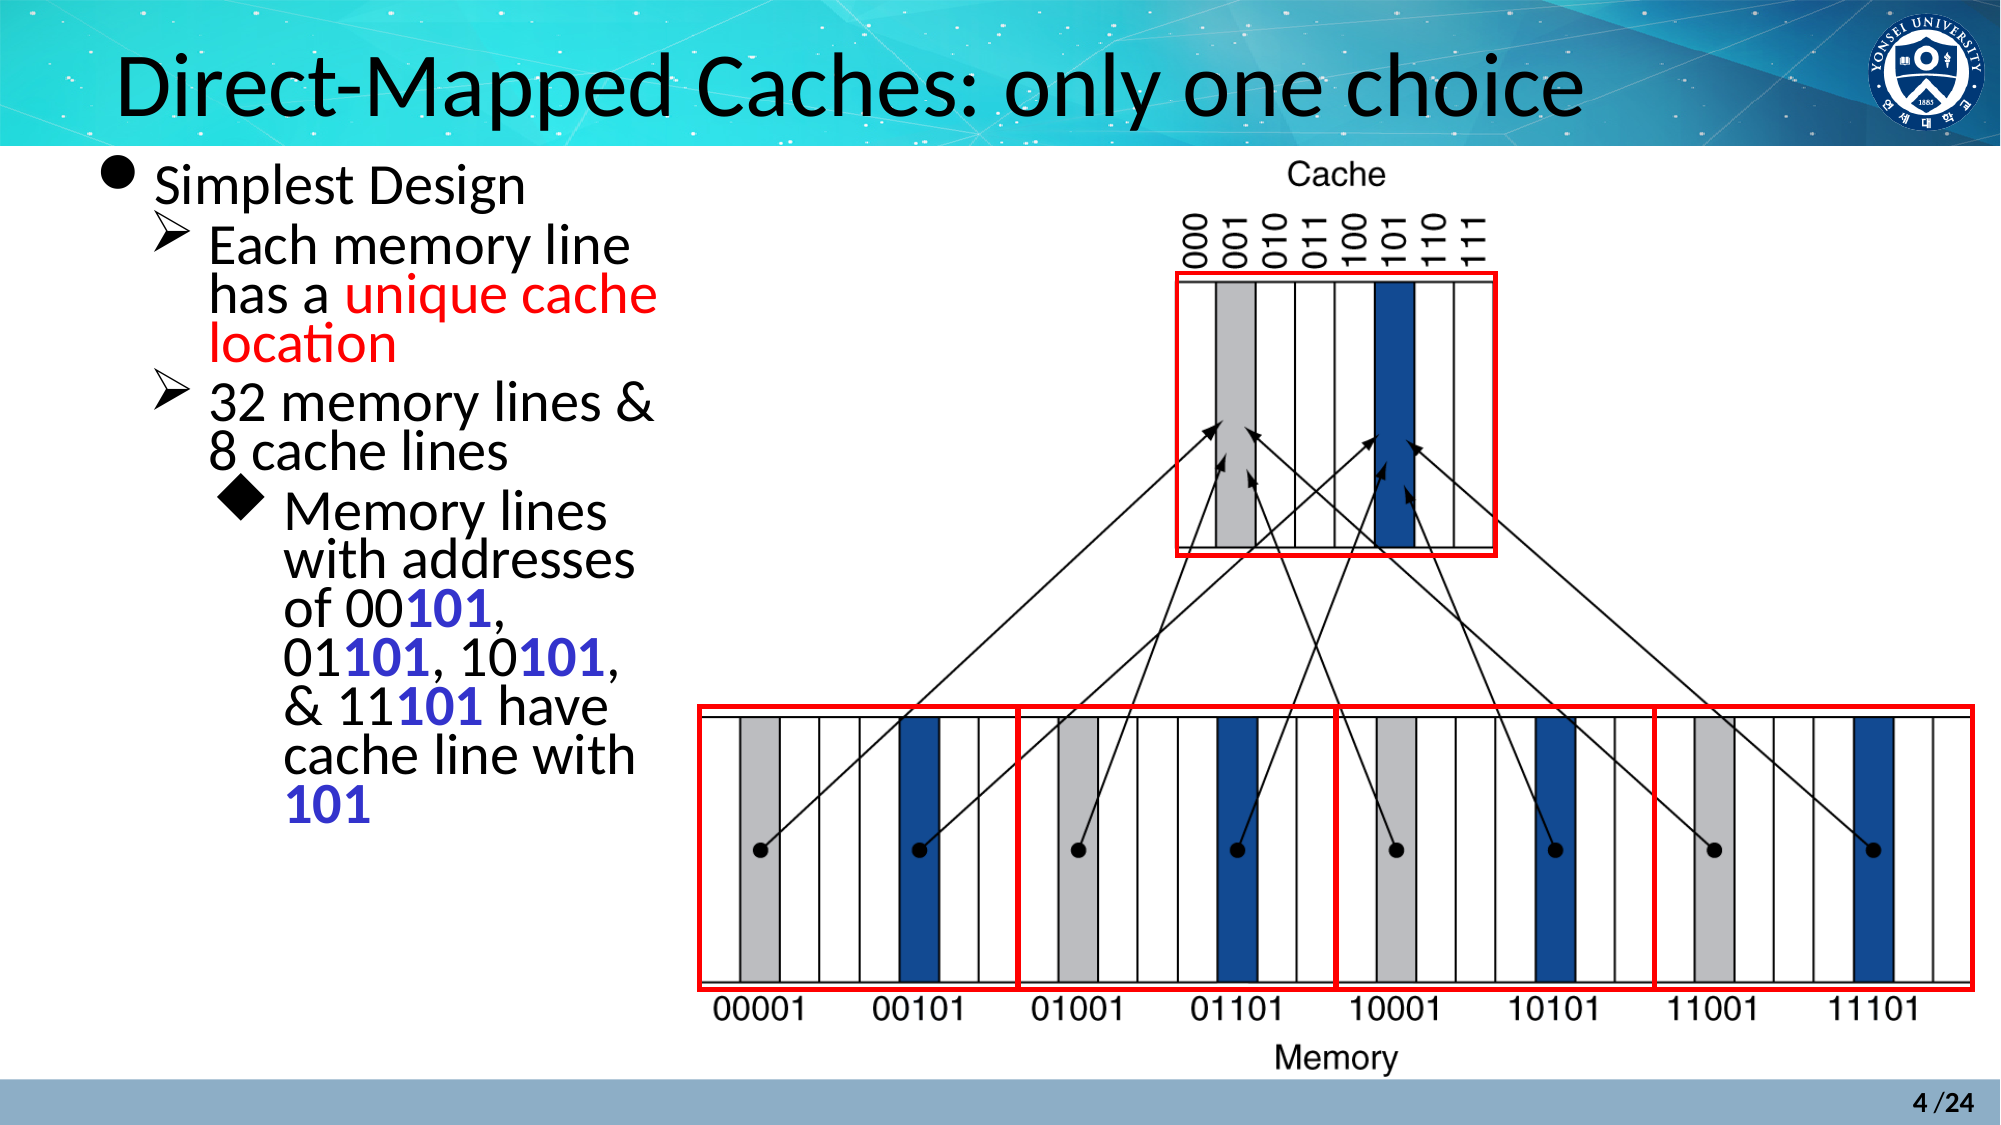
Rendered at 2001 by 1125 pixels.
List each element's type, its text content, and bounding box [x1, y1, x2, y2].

list Simplest Design Each memory line has a unique cache location 32 memory lines & 8 cache lines Memory lines with addresses of 00101, 01101, 10101, & 11101 have cache line with 101 [81, 158, 681, 1017]
slide_number 4 [1845, 1077, 1943, 1125]
picture [0, 0, 2001, 1077]
title Direct-Mapped Caches: only one choice [100, 29, 1901, 123]
